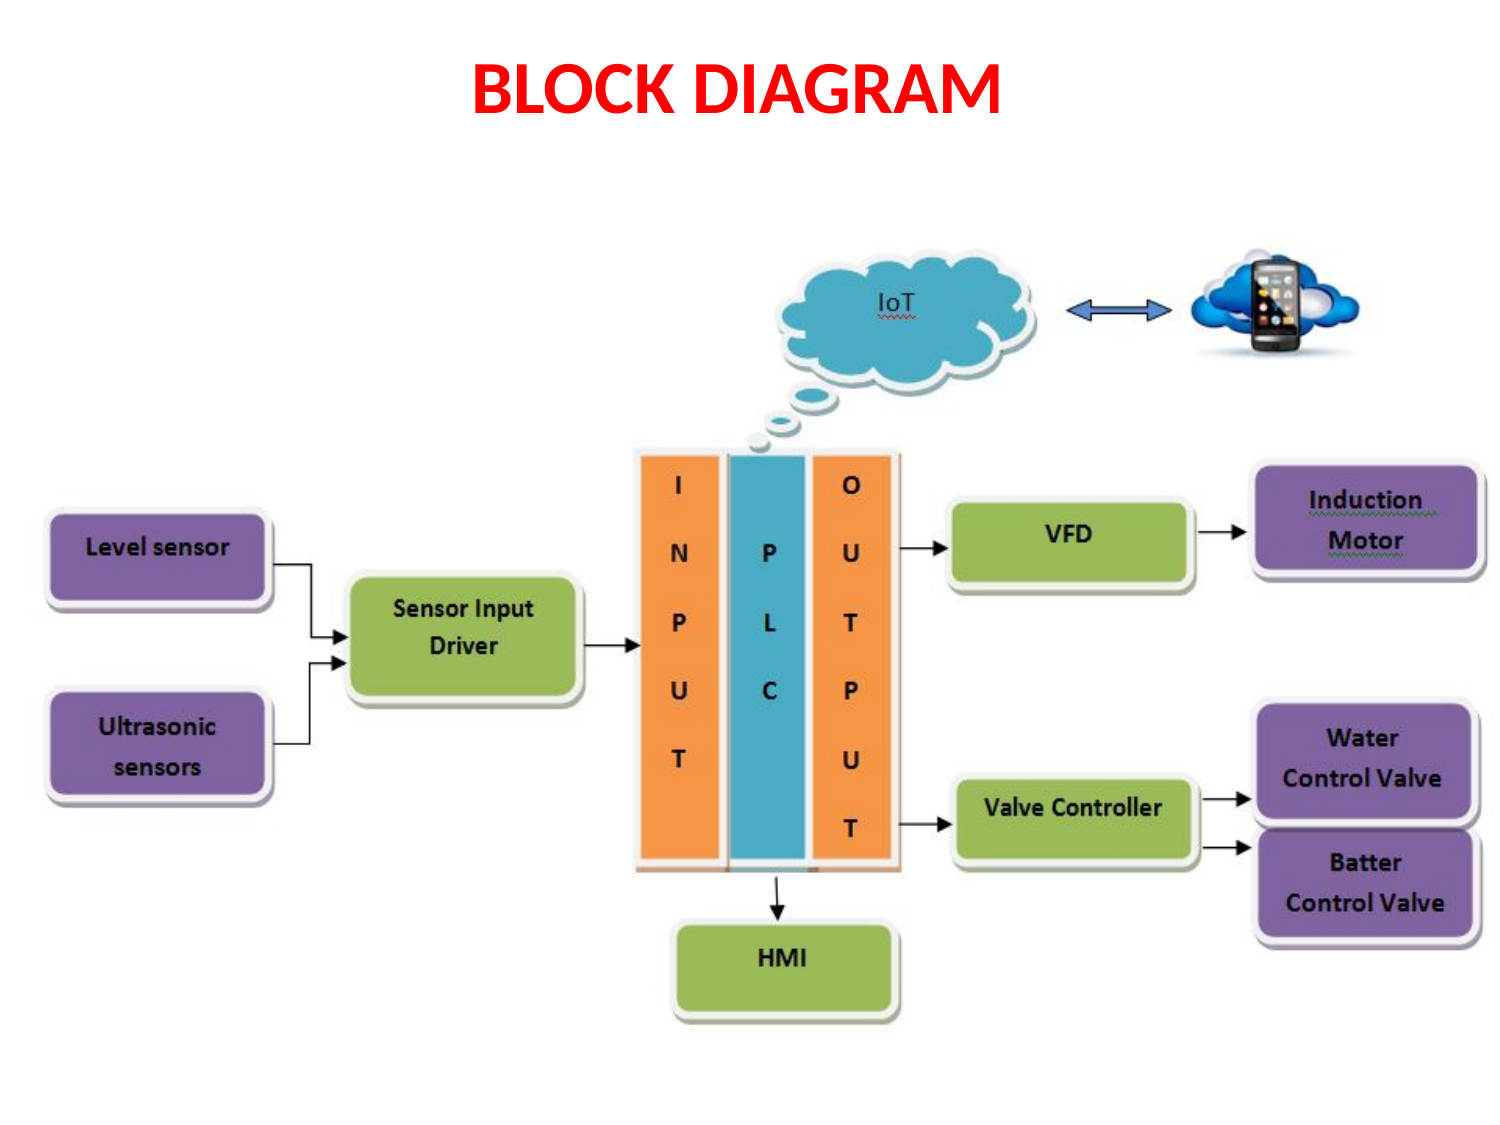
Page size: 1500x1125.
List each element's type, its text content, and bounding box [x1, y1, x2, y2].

text_box BLOCK DIAGRAM [336, 31, 1140, 136]
picture [5, 232, 1500, 1039]
